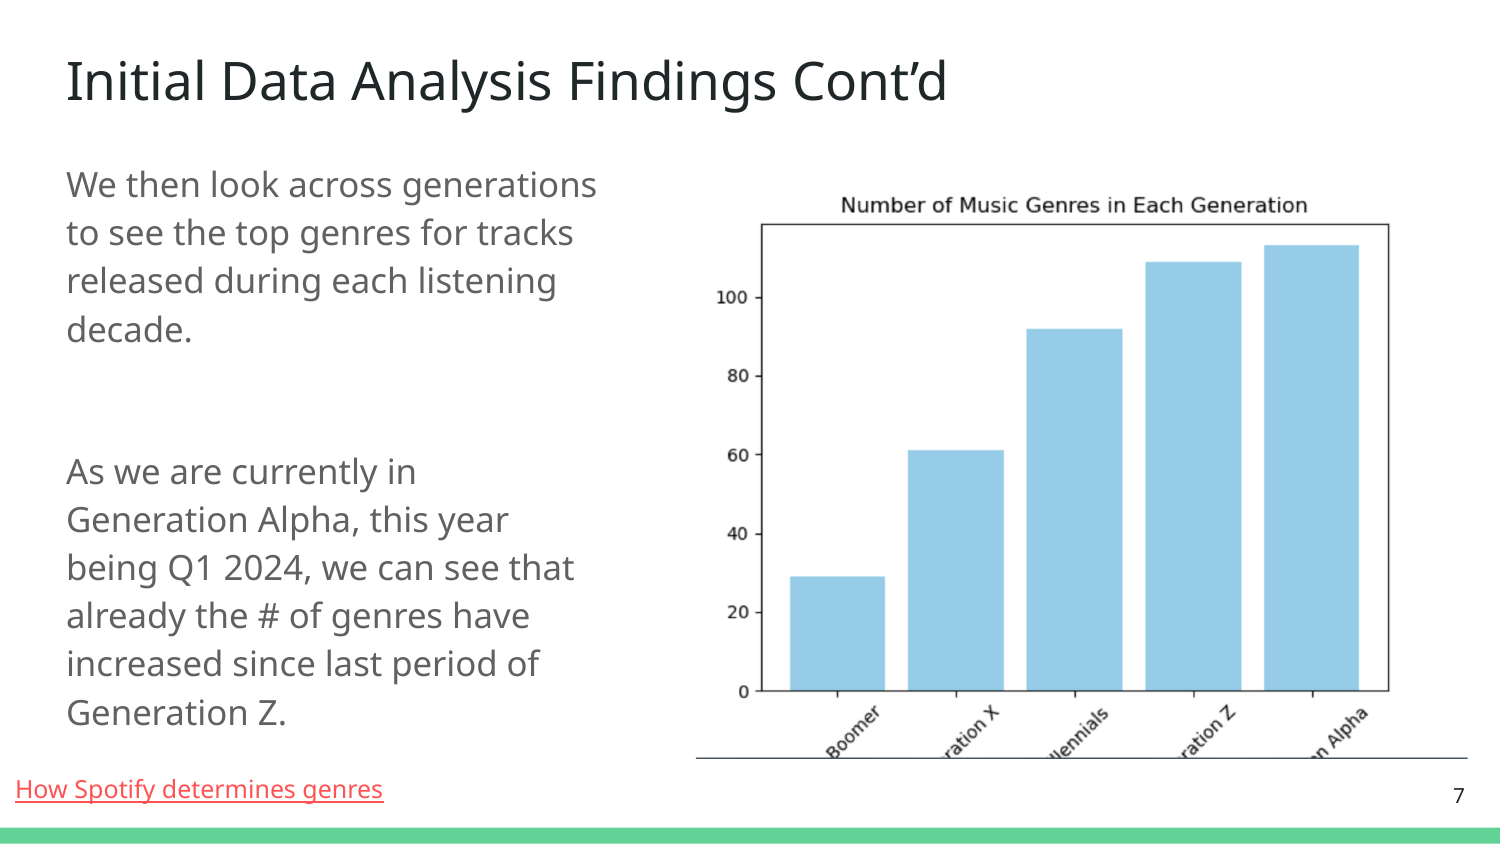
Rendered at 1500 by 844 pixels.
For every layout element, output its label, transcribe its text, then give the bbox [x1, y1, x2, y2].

title Initial Data Analysis Findings Cont’d [51, 32, 1449, 127]
text_box How Spotify determines genres [0, 758, 442, 803]
picture [695, 152, 1468, 760]
slide_number ‹#› [1389, 764, 1480, 830]
list We then look across generations to see the top genres for tracks released during each listening decade. As we are currently in Generation Alpha, this year being Q1 2024, we can see that already the # of genres have increased since last period of Generation Z. [51, 141, 624, 748]
